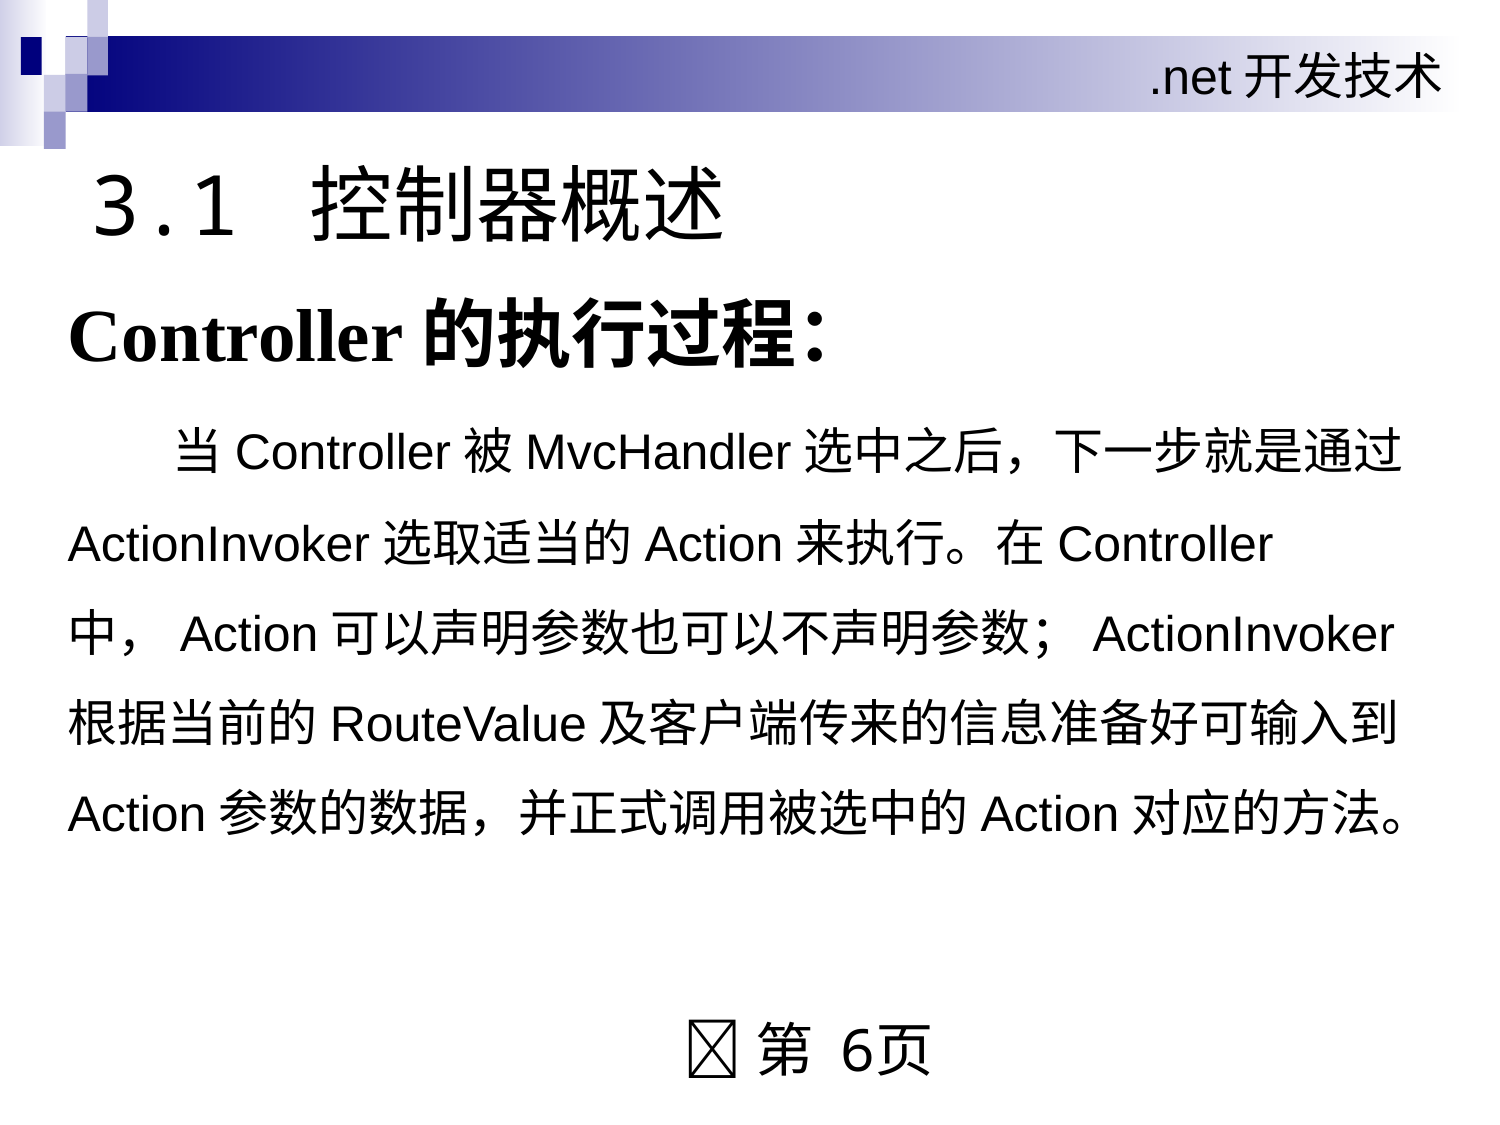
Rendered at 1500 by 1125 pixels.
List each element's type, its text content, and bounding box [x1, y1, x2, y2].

text_box Controller的执行过程： 当Controller被MvcHandler选中之后，下一步就是通过ActionInvoker选取适当的Action来执行。在Controller中，Action可以声明参数也可以不声明参数；ActionInvoker根据当前的RouteValue及客户端传来的信息准备好可输入到Action参数的数据，并正式调用被选中的Action对应的方法。 [53, 278, 1470, 849]
footer 第 6页 [512, 1024, 988, 1101]
title 3.1 控制器概述 [75, 149, 1425, 256]
